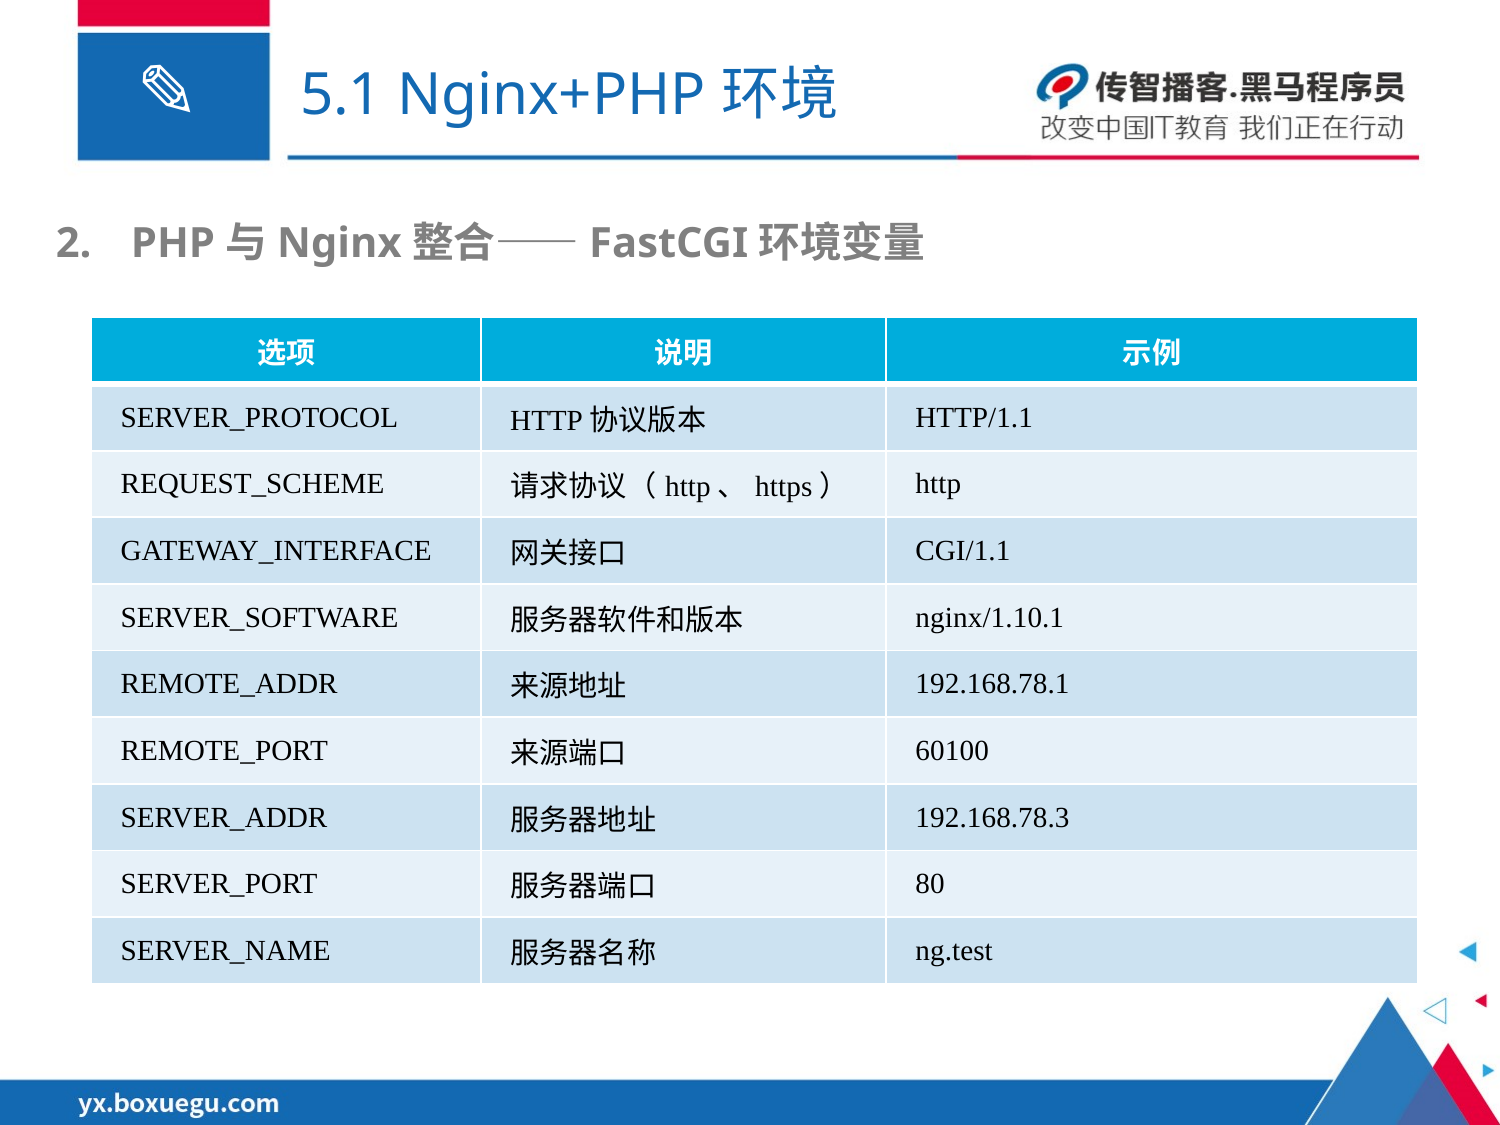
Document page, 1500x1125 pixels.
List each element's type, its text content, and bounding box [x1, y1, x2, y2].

table_cell REQUEST_SCHEME [92, 452, 480, 516]
table_cell 60100 [887, 718, 1417, 783]
table_cell 192.168.78.1 [887, 651, 1417, 716]
table_cell SERVER_SOFTWARE [92, 585, 480, 650]
table_cell http [887, 452, 1417, 516]
table_cell 请求协议（http、https） [482, 452, 885, 516]
table_cell 服务器软件和版本 [482, 585, 885, 650]
table_cell SERVER_ADDR [92, 785, 480, 850]
table_cell HTTP/1.1 [887, 387, 1417, 450]
title 5.1 Nginx+PHP环境 [285, 25, 1137, 153]
table_cell 服务器端口 [482, 851, 885, 916]
table_cell nginx/1.10.1 [887, 585, 1417, 650]
table_cell 服务器名称 [482, 918, 885, 983]
table_cell ng.test [887, 918, 1417, 983]
table_cell 网关接口 [482, 518, 885, 583]
table_cell 来源端口 [482, 718, 885, 783]
table_header 示例 [887, 318, 1417, 381]
table_header 说明 [482, 318, 885, 381]
table_cell HTTP协议版本 [482, 387, 885, 450]
table_cell 192.168.78.3 [887, 785, 1417, 850]
table_cell SERVER_NAME [92, 918, 480, 983]
table_cell 服务器地址 [482, 785, 885, 850]
picture [0, 1, 1500, 1125]
table_cell GATEWAY_INTERFACE [92, 518, 480, 583]
text_box PHP与Nginx整合——FastCGI环境变量 [41, 208, 1424, 274]
table_cell 80 [887, 851, 1417, 916]
table_cell 来源地址 [482, 651, 885, 716]
table_cell REMOTE_PORT [92, 718, 480, 783]
table_cell SERVER_PROTOCOL [92, 387, 480, 450]
table_cell CGI/1.1 [887, 518, 1417, 583]
table_cell SERVER_PORT [92, 851, 480, 916]
table_header 选项 [92, 318, 480, 381]
table_cell REMOTE_ADDR [92, 651, 480, 716]
